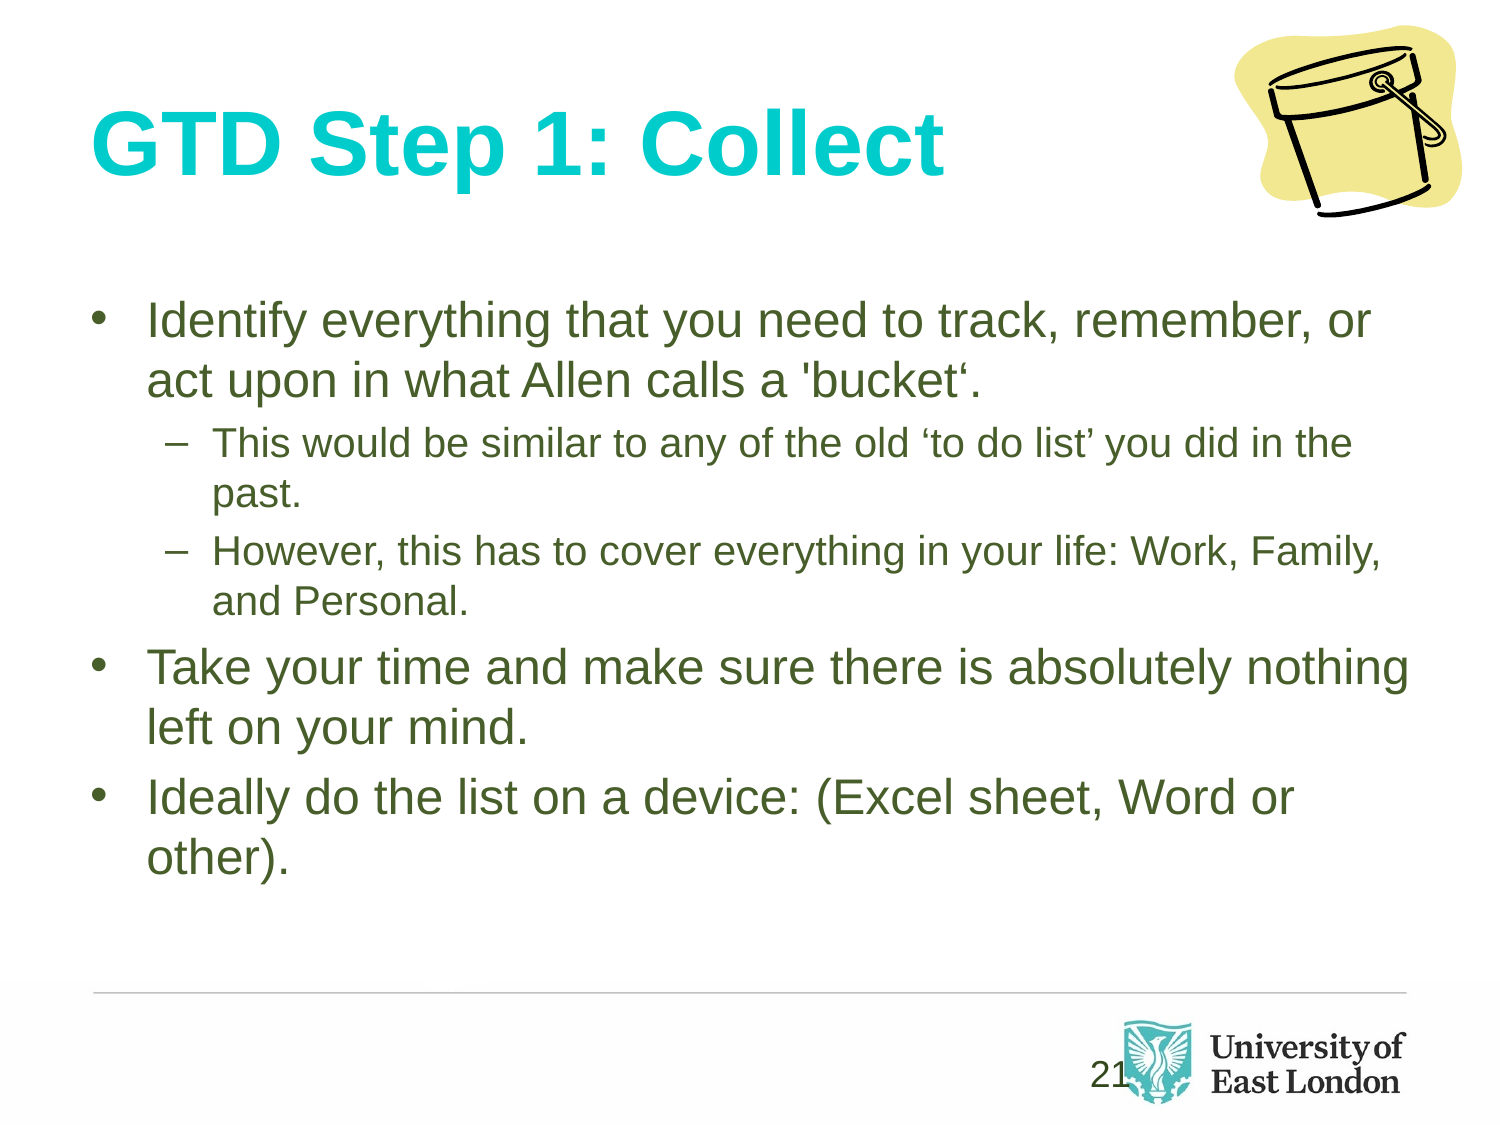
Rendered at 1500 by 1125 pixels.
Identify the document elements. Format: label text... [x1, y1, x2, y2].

text_box 21 [1074, 1042, 1425, 1103]
title GTD Step 1: Collect [75, 45, 1425, 233]
picture [1234, 23, 1463, 221]
list Identify everything that you need to track, remember, or act upon in what Allen calls a 'bucket‘. This would be similar to any of the old ‘to do list’ you did in the past. However, this has to cover everything in your life: Work, Family, and Personal. Take your time and make sure there is absolutely nothing left on your mind. Ideally do the list on a device: (Excel sheet, Word or other). [75, 279, 1440, 1023]
picture [0, 980, 1500, 1125]
